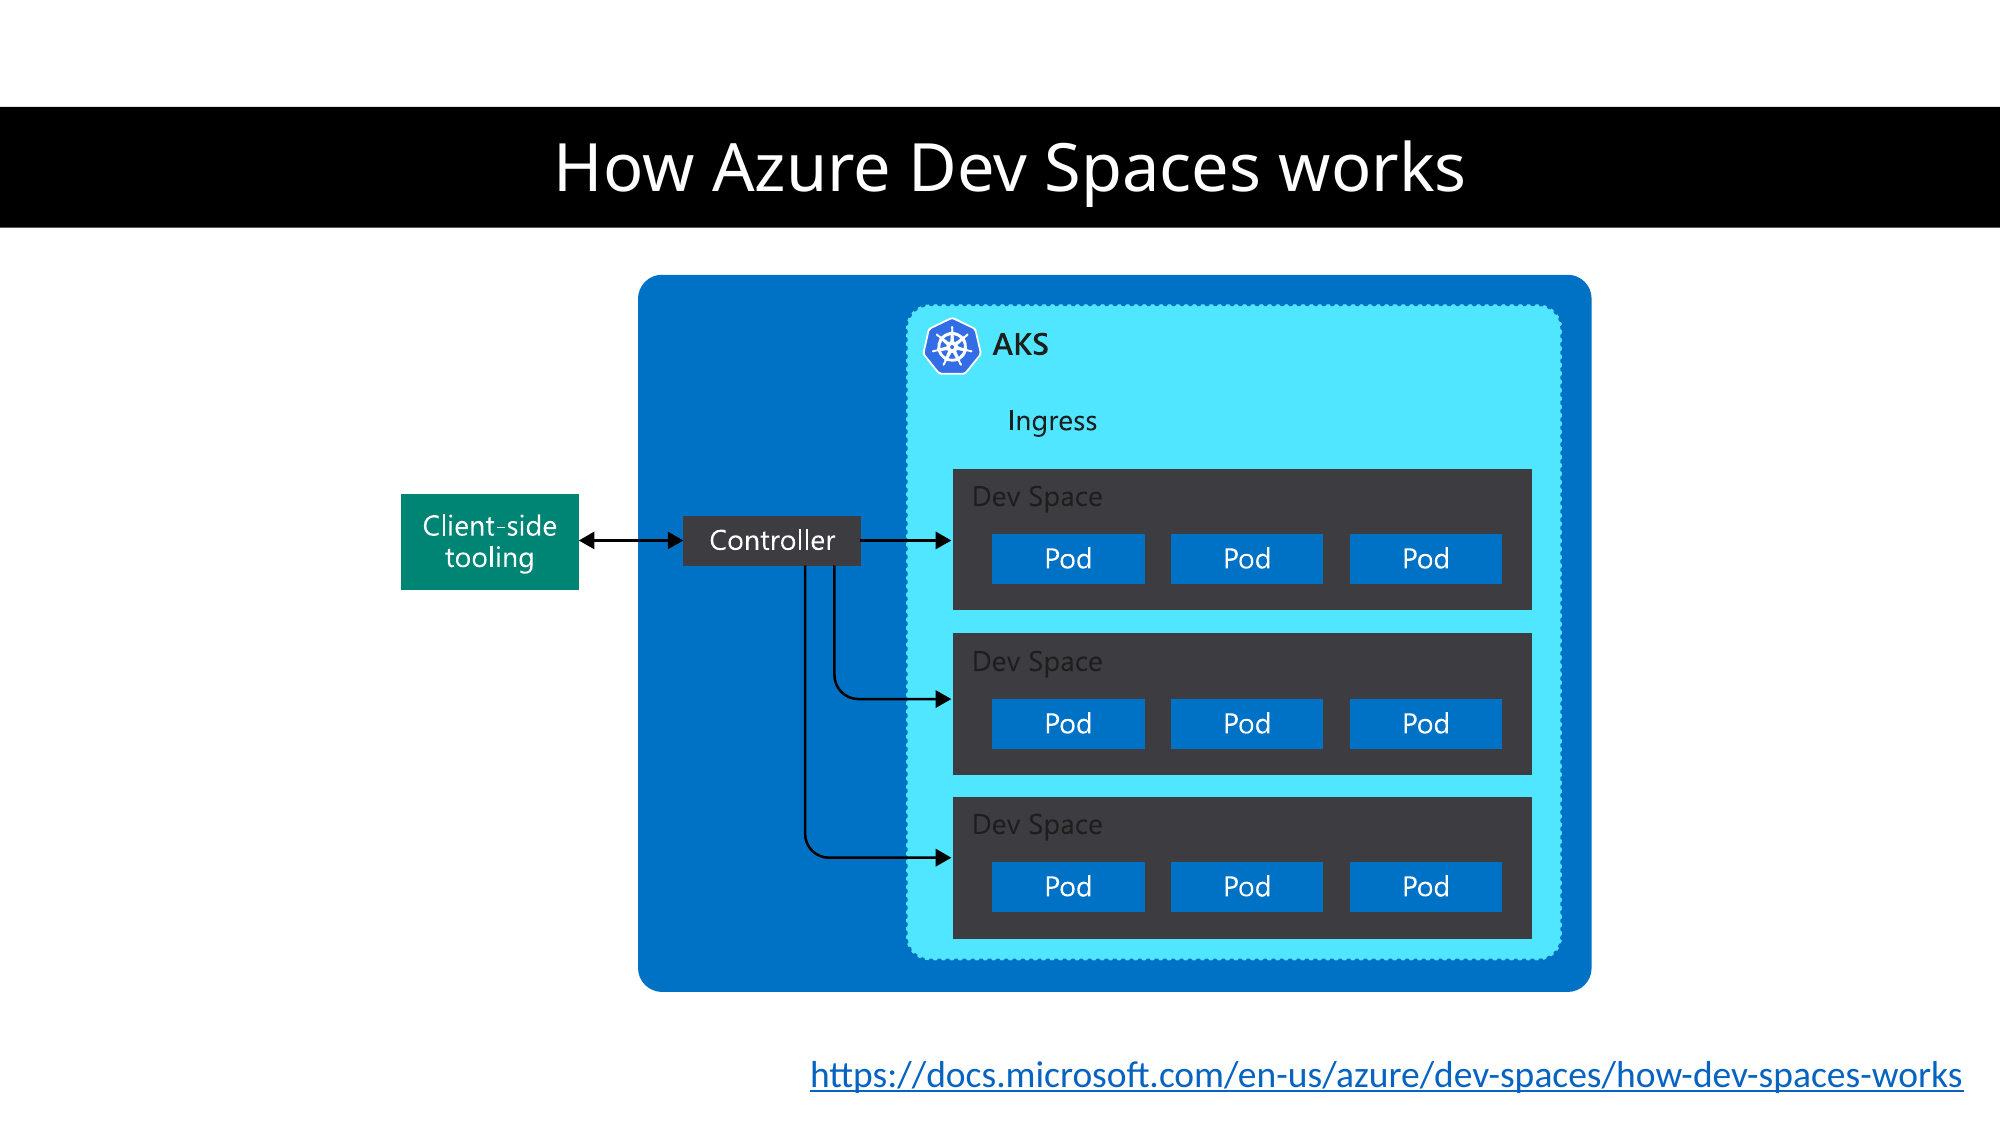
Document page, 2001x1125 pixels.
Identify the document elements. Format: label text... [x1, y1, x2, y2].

picture [400, 274, 1600, 996]
title How Azure Dev Spaces works [91, 105, 1931, 228]
text_box [0, 106, 2000, 229]
text_box https://docs.microsoft.com/en-us/azure/dev-spaces/how-dev-spaces-works [795, 1042, 1979, 1103]
